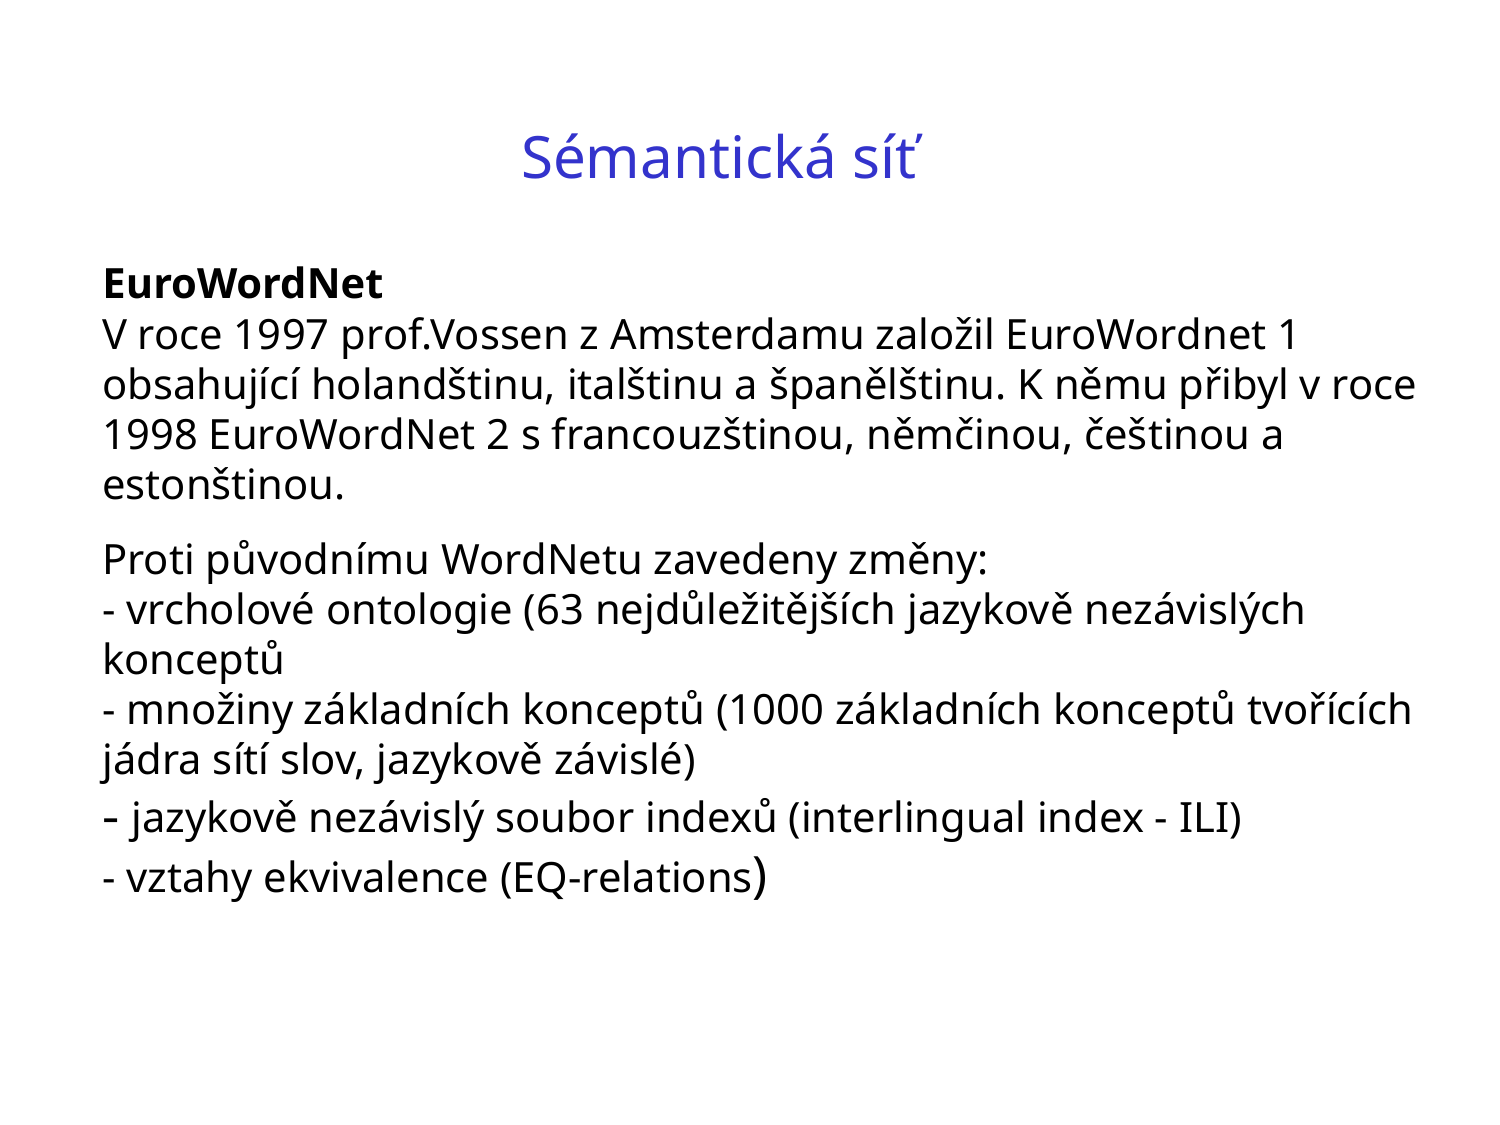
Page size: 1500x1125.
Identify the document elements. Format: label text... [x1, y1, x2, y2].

text_box EuroWordNet V roce 1997 prof.Vossen z Amsterdamu založil EuroWordnet 1 obsahující holandštinu, italštinu a španělštinu. K němu přibyl v roce 1998 EuroWordNet 2 s francouzštinou, němčinou, češtinou a estonštinou. Proti původnímu WordNetu zavedeny změny: - vrcholové ontologie (63 nejdůležitějších jazykově nezávislých konceptů - množiny základních konceptů (1000 základních konceptů tvořících jádra sítí slov, jazykově závislé) - jazykově nezávislý soubor indexů (interlingual index - ILI) - vztahy ekvivalence (EQ-relations) [87, 249, 1450, 910]
text_box Sémantická síť [212, 112, 1225, 198]
